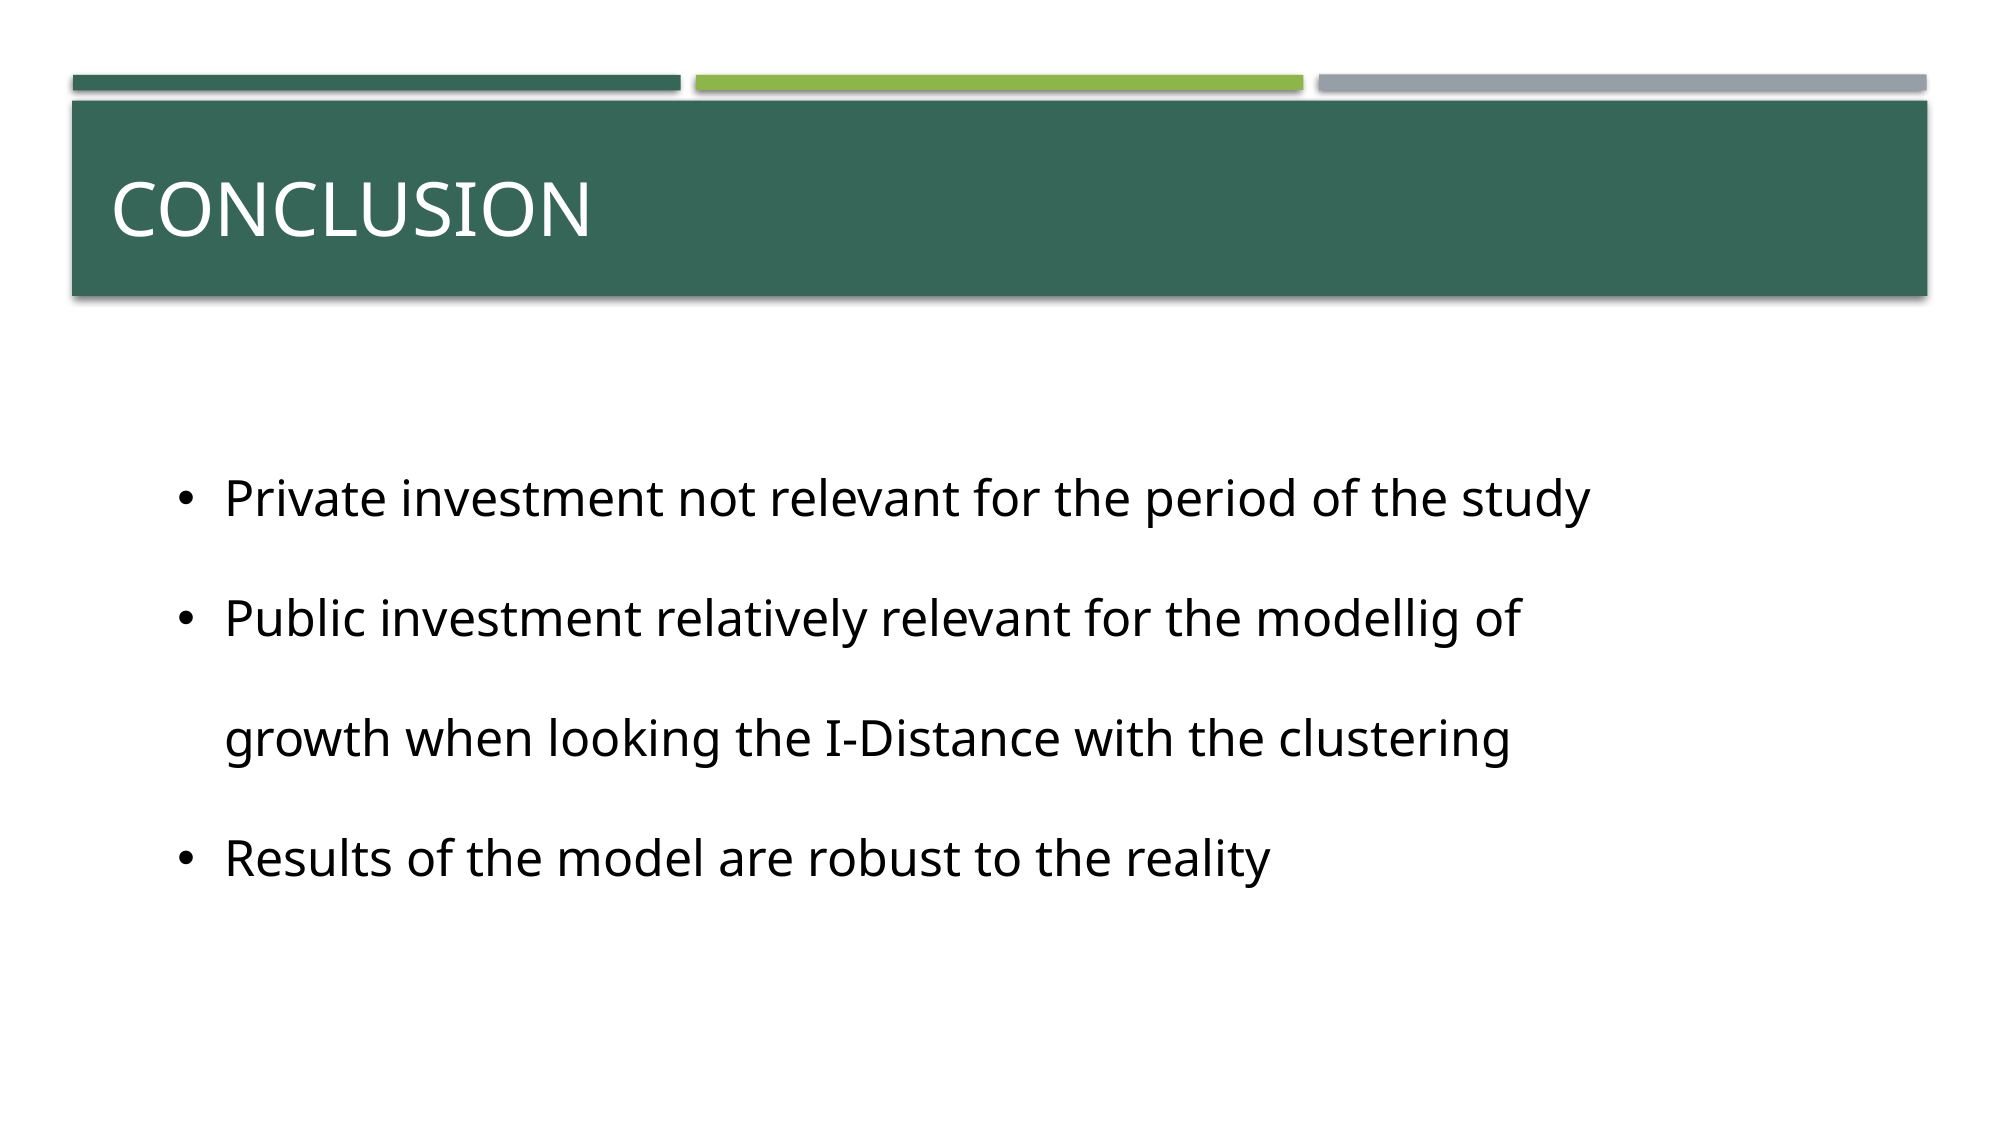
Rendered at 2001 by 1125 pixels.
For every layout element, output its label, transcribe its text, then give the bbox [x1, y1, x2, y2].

title CONCLUSION [95, 92, 1905, 259]
text_box Private investment not relevant for the period of the study Public investment relatively relevant for the modellig of growth when looking the I-Distance with the clustering Results of the model are robust to the reality [162, 399, 1702, 895]
